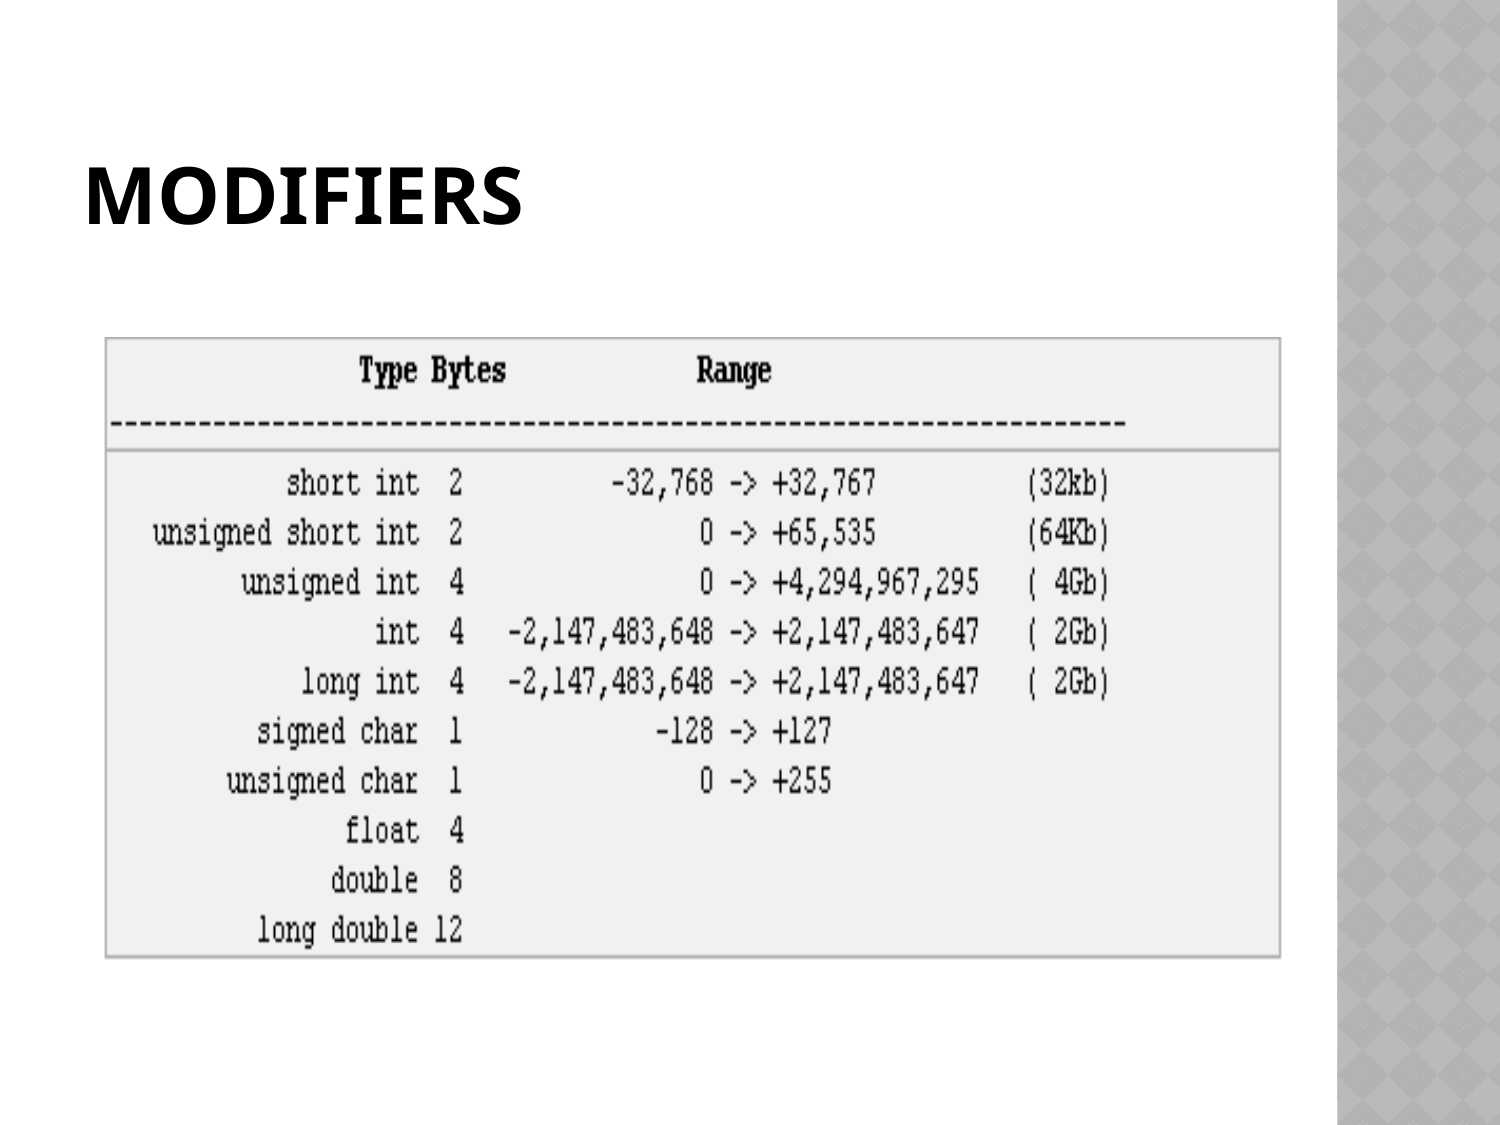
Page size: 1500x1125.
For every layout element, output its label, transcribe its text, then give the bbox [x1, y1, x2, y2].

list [99, 337, 1288, 963]
title modifiers [75, 52, 1263, 240]
